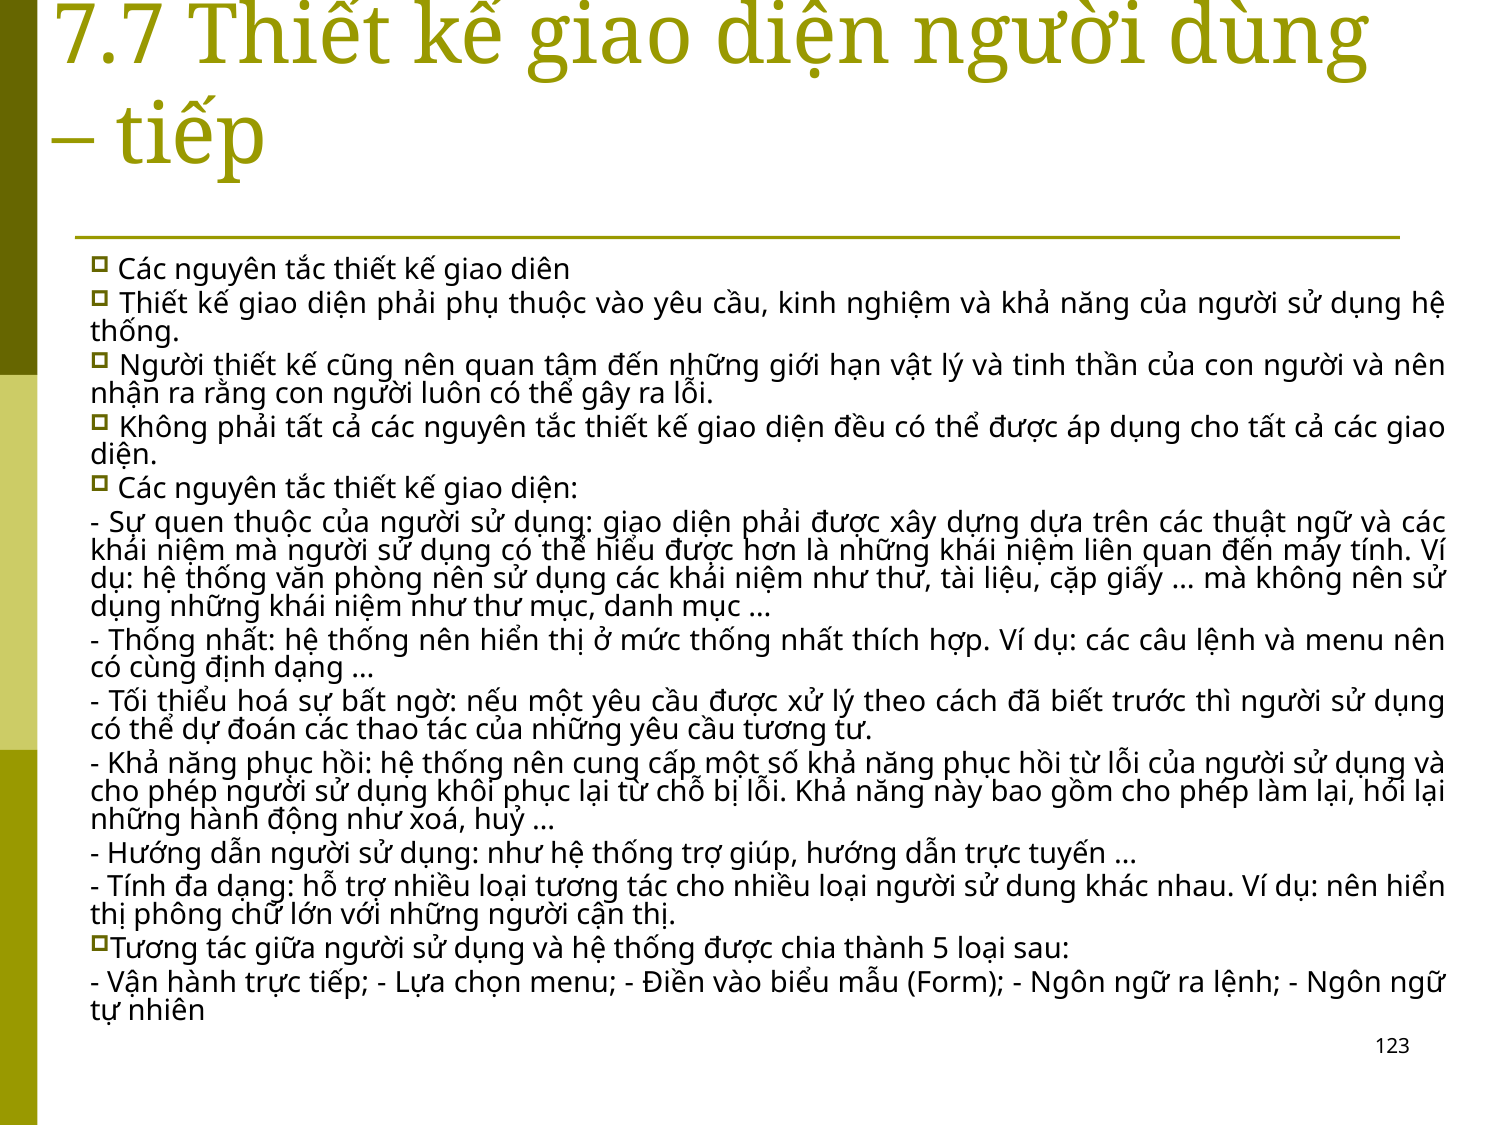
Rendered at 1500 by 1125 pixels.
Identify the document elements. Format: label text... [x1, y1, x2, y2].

title 7.7 Thiết kế giao diện người dùng – tiếp [37, 0, 1425, 188]
list Các nguyên tắc thiết kế giao diên Thiết kế giao diện phải phụ thuộc vào yêu cầu, kinh nghiệm và khả năng của người sử dụng hệ thống. Người thiết kế cũng nên quan tâm đến những giới hạn vật lý và tinh thần của con người và nên nhận ra rằng con người luôn có thể gây ra lỗi. Không phải tất cả các nguyên tắc thiết kế giao diện đều có thể được áp dụng cho tất cả các giao diện. Các nguyên tắc thiết kế giao diện: - Sự quen thuộc của người sử dụng: giao diện phải được xây dựng dựa trên các thuật ngữ và các khái niệm mà người sử dụng có thể hiểu được hơn là những khái niệm liên quan đến máy tính. Ví dụ: hệ thống văn phòng nên sử dụng các khái niệm như thư, tài liệu, cặp giấy … mà không nên sử dụng những khái niệm như thư mục, danh mục … - Thống nhất: hệ thống nên hiển thị ở mức thống nhất thích hợp. Ví dụ: các câu lệnh và menu nên có cùng định dạng … - Tối thiểu hoá sự bất ngờ: nếu một yêu cầu được xử lý theo cách đã biết trước thì người sử dụng có thể dự đoán các thao tác của những yêu cầu tương tư. - Khả năng phục hồi: hệ thống nên cung cấp một số khả năng phục hồi từ lỗi của người sử dụng và cho phép người sử dụng khôi phục lại từ chỗ bị lỗi. Khả năng này bao gồm cho phép làm lại, hỏi lại những hành động như xoá, huỷ … - Hướng dẫn người sử dụng: như hệ thống trợ giúp, hướng dẫn trực tuyến … - Tính đa dạng: hỗ trợ nhiều loại tương tác cho nhiều loại người sử dung khác nhau. Ví dụ: nên hiển thị phông chữ lớn với những người cận thị. Tương tác giữa người sử dụng và hệ thống được chia thành 5 loại sau: - Vận hành trực tiếp; - Lựa chọn menu; - Điền vào biểu mẫu (Form); - Ngôn ngữ ra lệnh; - Ngôn ngữ tự nhiên [75, 249, 1463, 1100]
